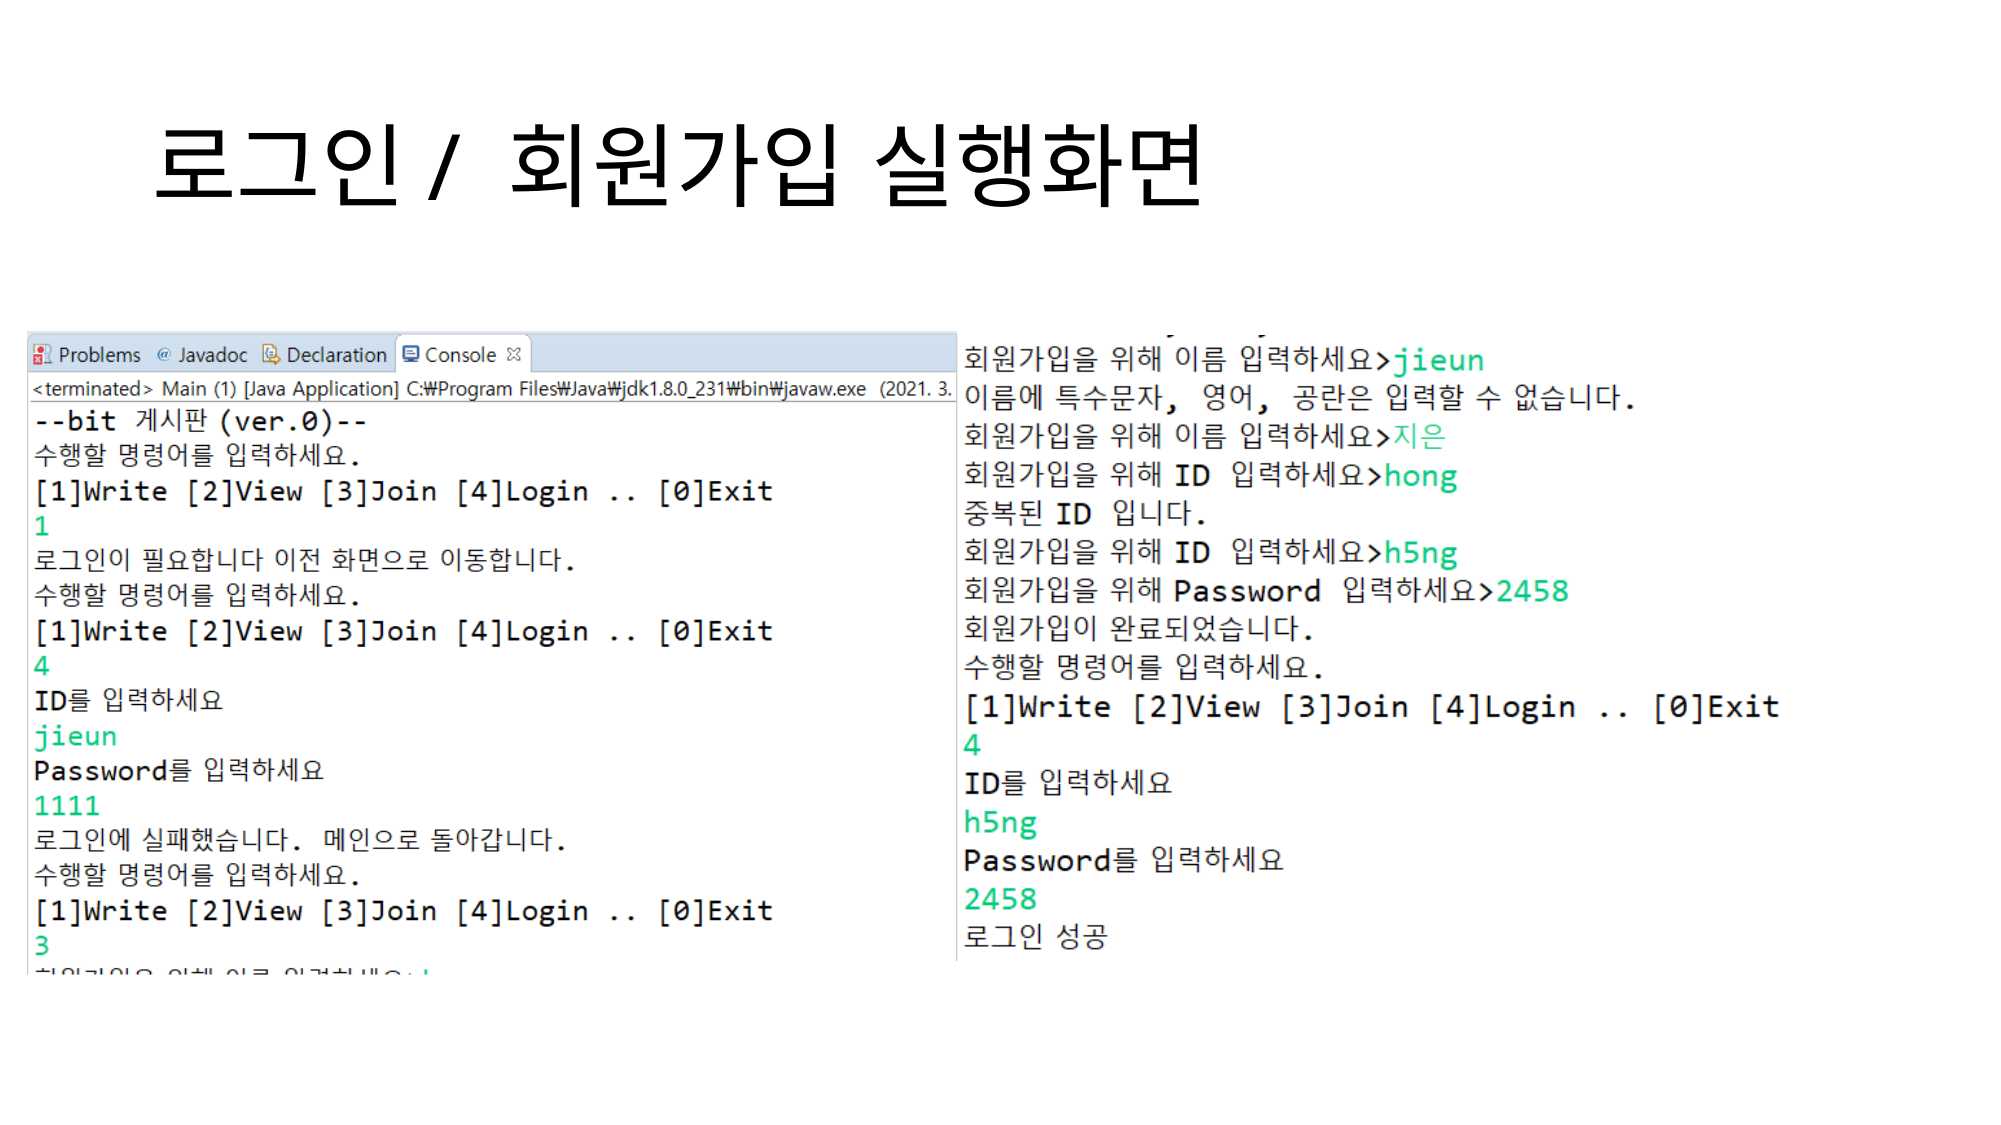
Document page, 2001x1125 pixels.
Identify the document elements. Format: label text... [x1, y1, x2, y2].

title 로그인/ 회원가입 실행화면 [137, 61, 1863, 280]
picture [27, 331, 2000, 976]
